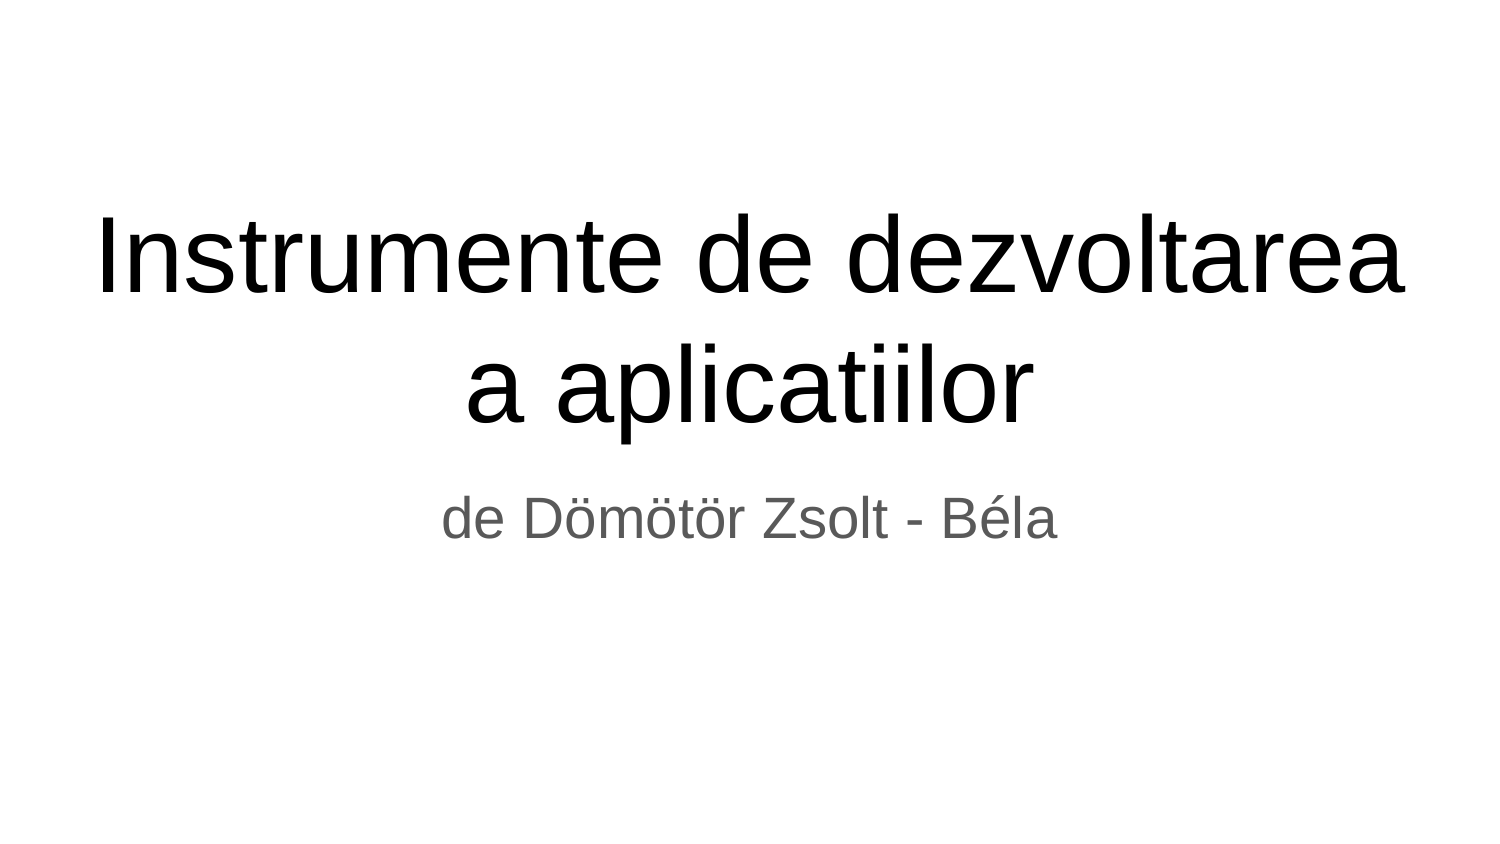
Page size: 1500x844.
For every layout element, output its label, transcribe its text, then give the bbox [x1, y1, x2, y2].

subtitle de Dömötör Zsolt - Béla [51, 464, 1449, 595]
title Instrumente de dezvoltarea a aplicatiilor [51, 122, 1449, 459]
